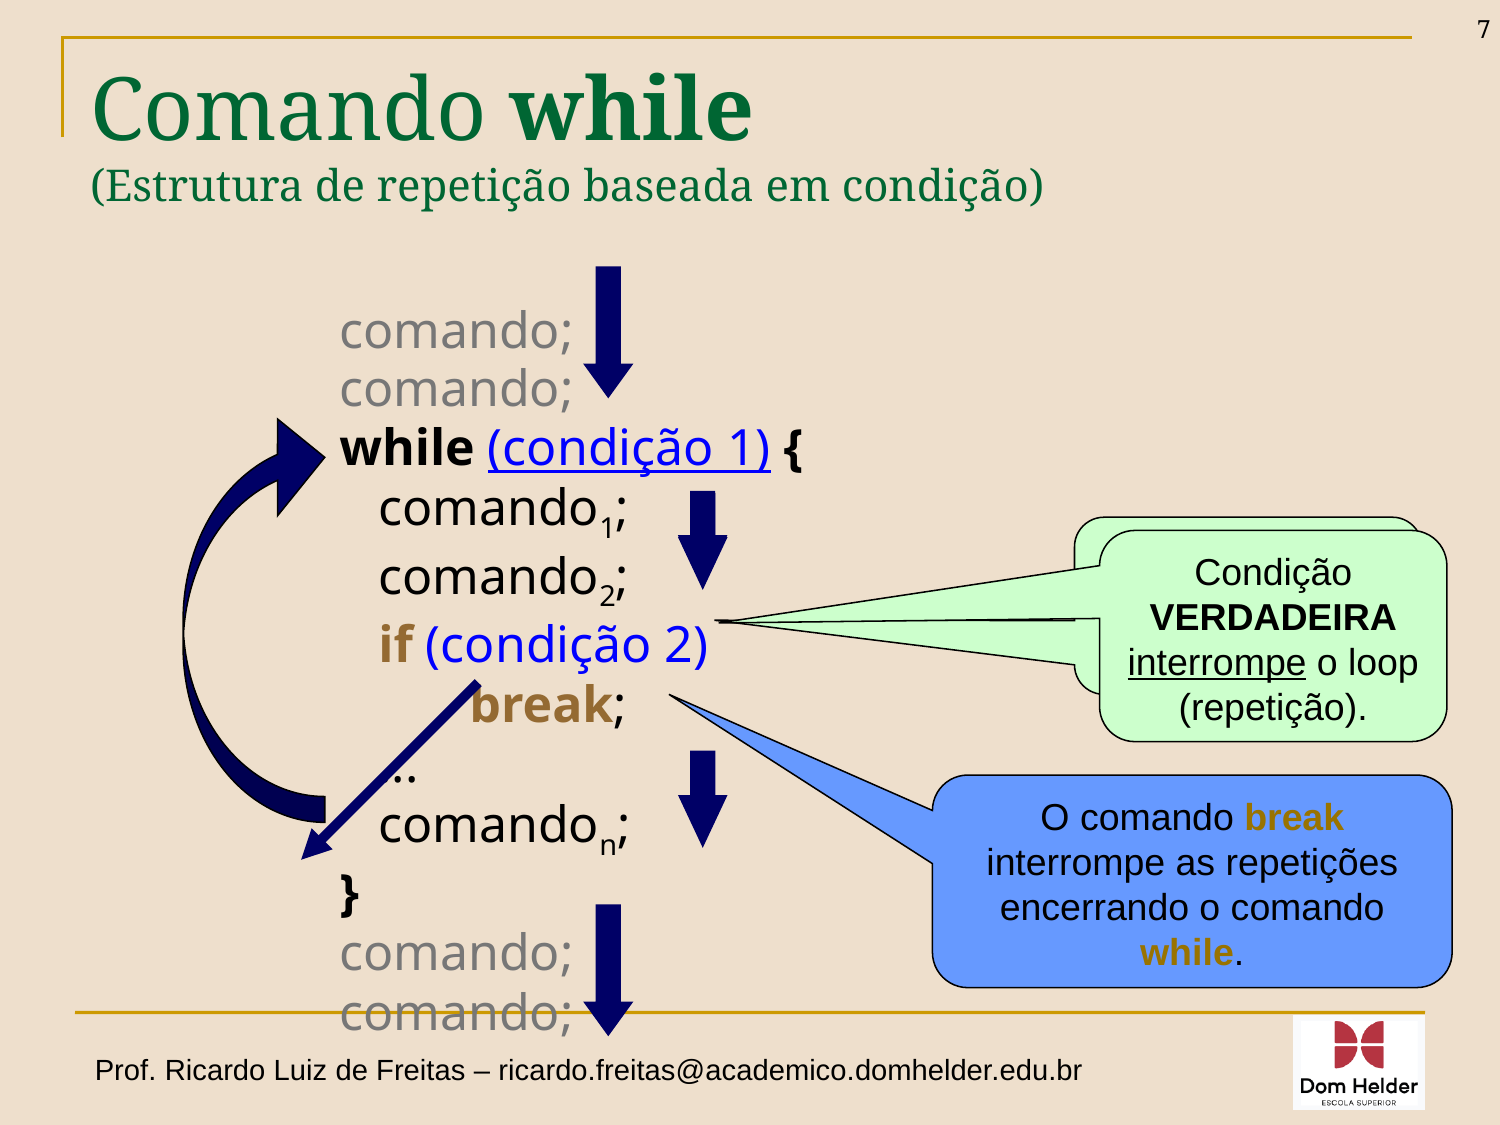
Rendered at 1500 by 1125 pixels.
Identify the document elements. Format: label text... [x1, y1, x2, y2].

text_box Condição FALSA continua o loop (repetição). [1074, 517, 1417, 569]
text_box Condição VERDADEIRA interrompe o loop (repetição). [718, 530, 1447, 742]
text_box O comando break interrompe as repetições encerrando o comando while. [668, 694, 1453, 988]
text_box [679, 491, 727, 587]
text_box Condição FALSA continua o loop (repetição). [736, 619, 1099, 694]
picture [1293, 1015, 1425, 1110]
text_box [300, 682, 479, 860]
text_box [183, 418, 325, 819]
title Comando while (Estrutura de repetição baseada em condição) [75, 45, 1425, 233]
slide_number 7 [1392, 0, 1500, 55]
text_box [584, 267, 632, 398]
text_box [584, 905, 632, 1035]
text_box [679, 751, 727, 847]
text_box comando; comando; while (condição 1) { comando1; comando2; if (condição 2) break; ... comandon; } comando; comando; [324, 302, 1424, 1048]
